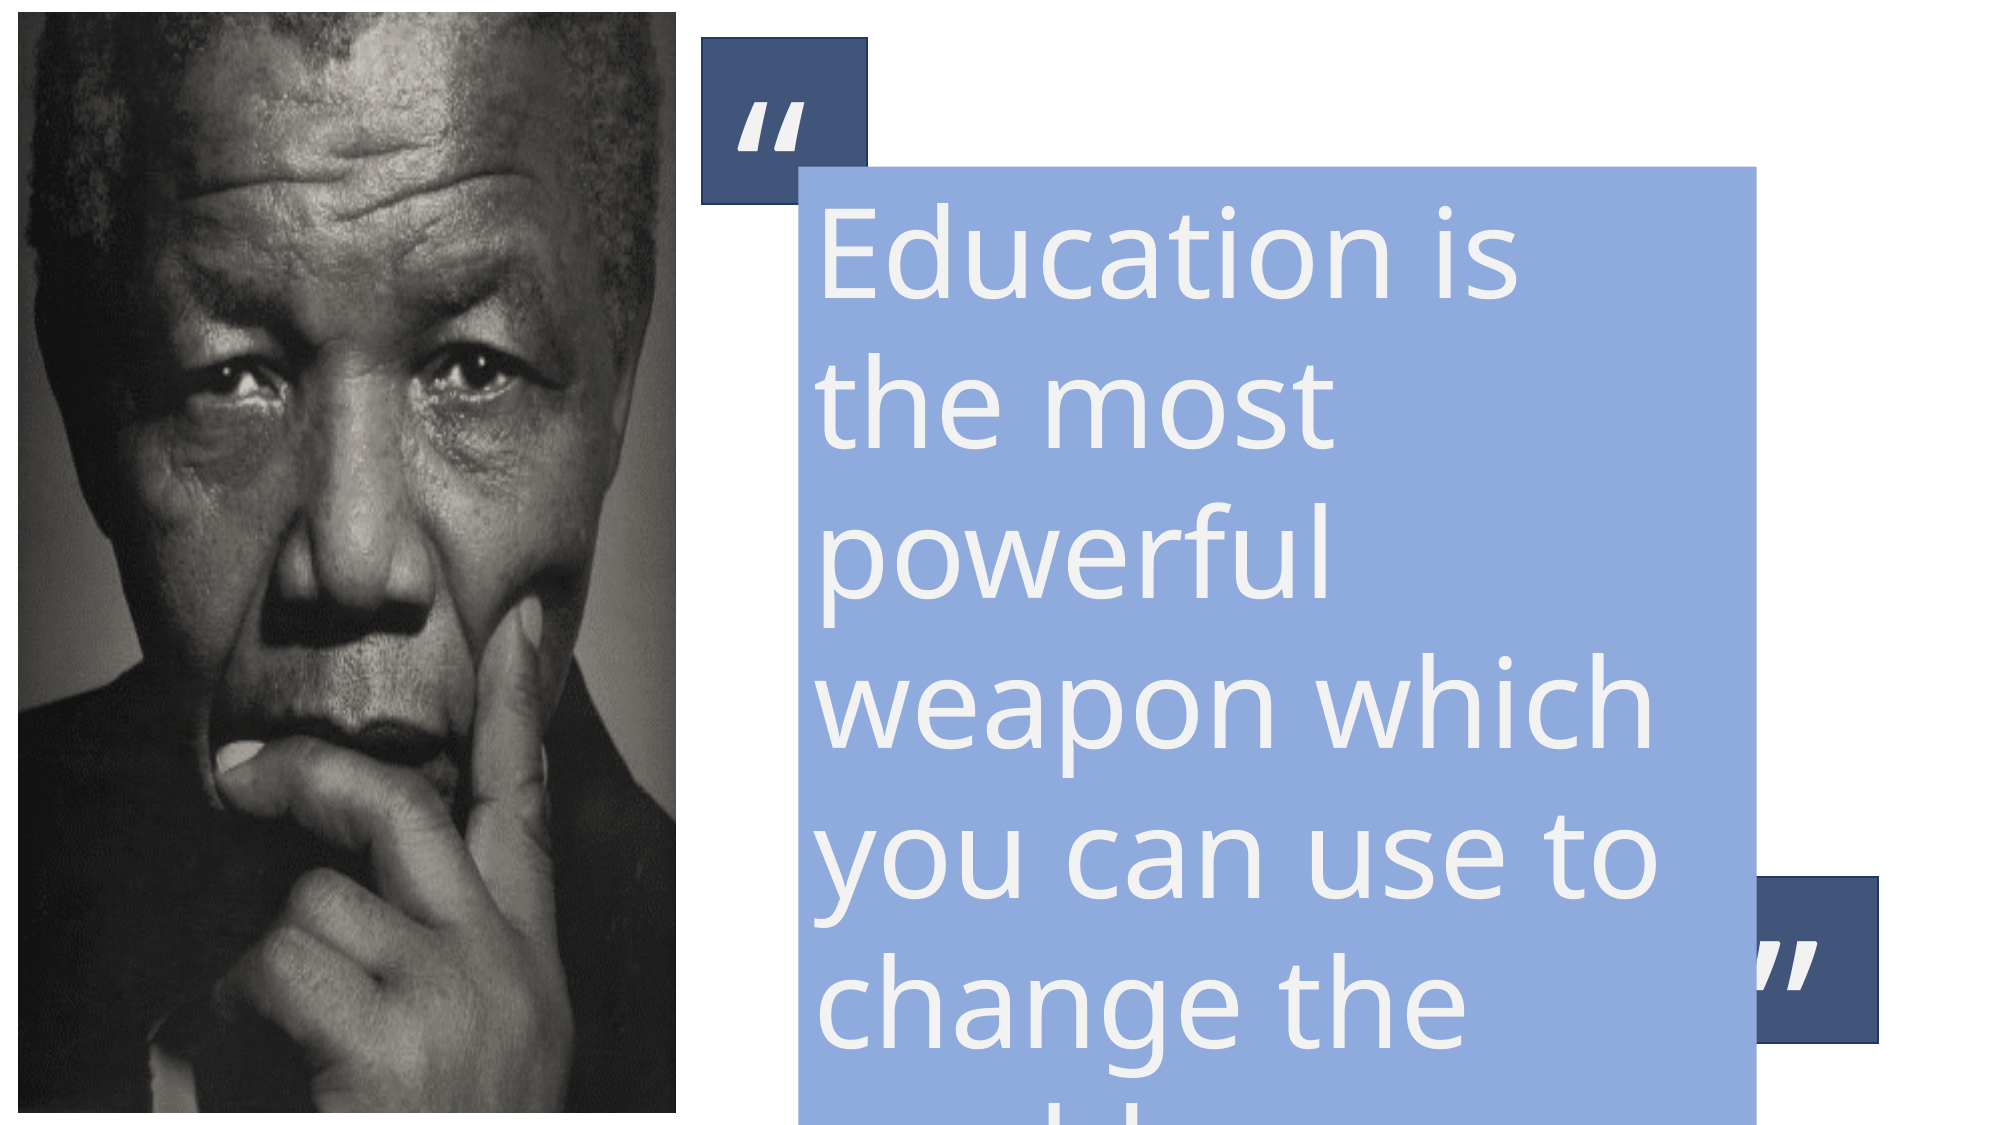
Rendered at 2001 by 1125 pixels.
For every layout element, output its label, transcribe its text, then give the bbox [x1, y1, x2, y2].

text_box [701, 37, 720, 205]
text_box “ [720, 37, 866, 293]
text_box [16, 10, 678, 1115]
text_box ” [1757, 876, 1879, 1125]
text_box Education is the most powerful weapon which you can use to change the world - Nelson Mandela [798, 166, 1757, 1125]
text_box [691, 0, 2000, 1125]
